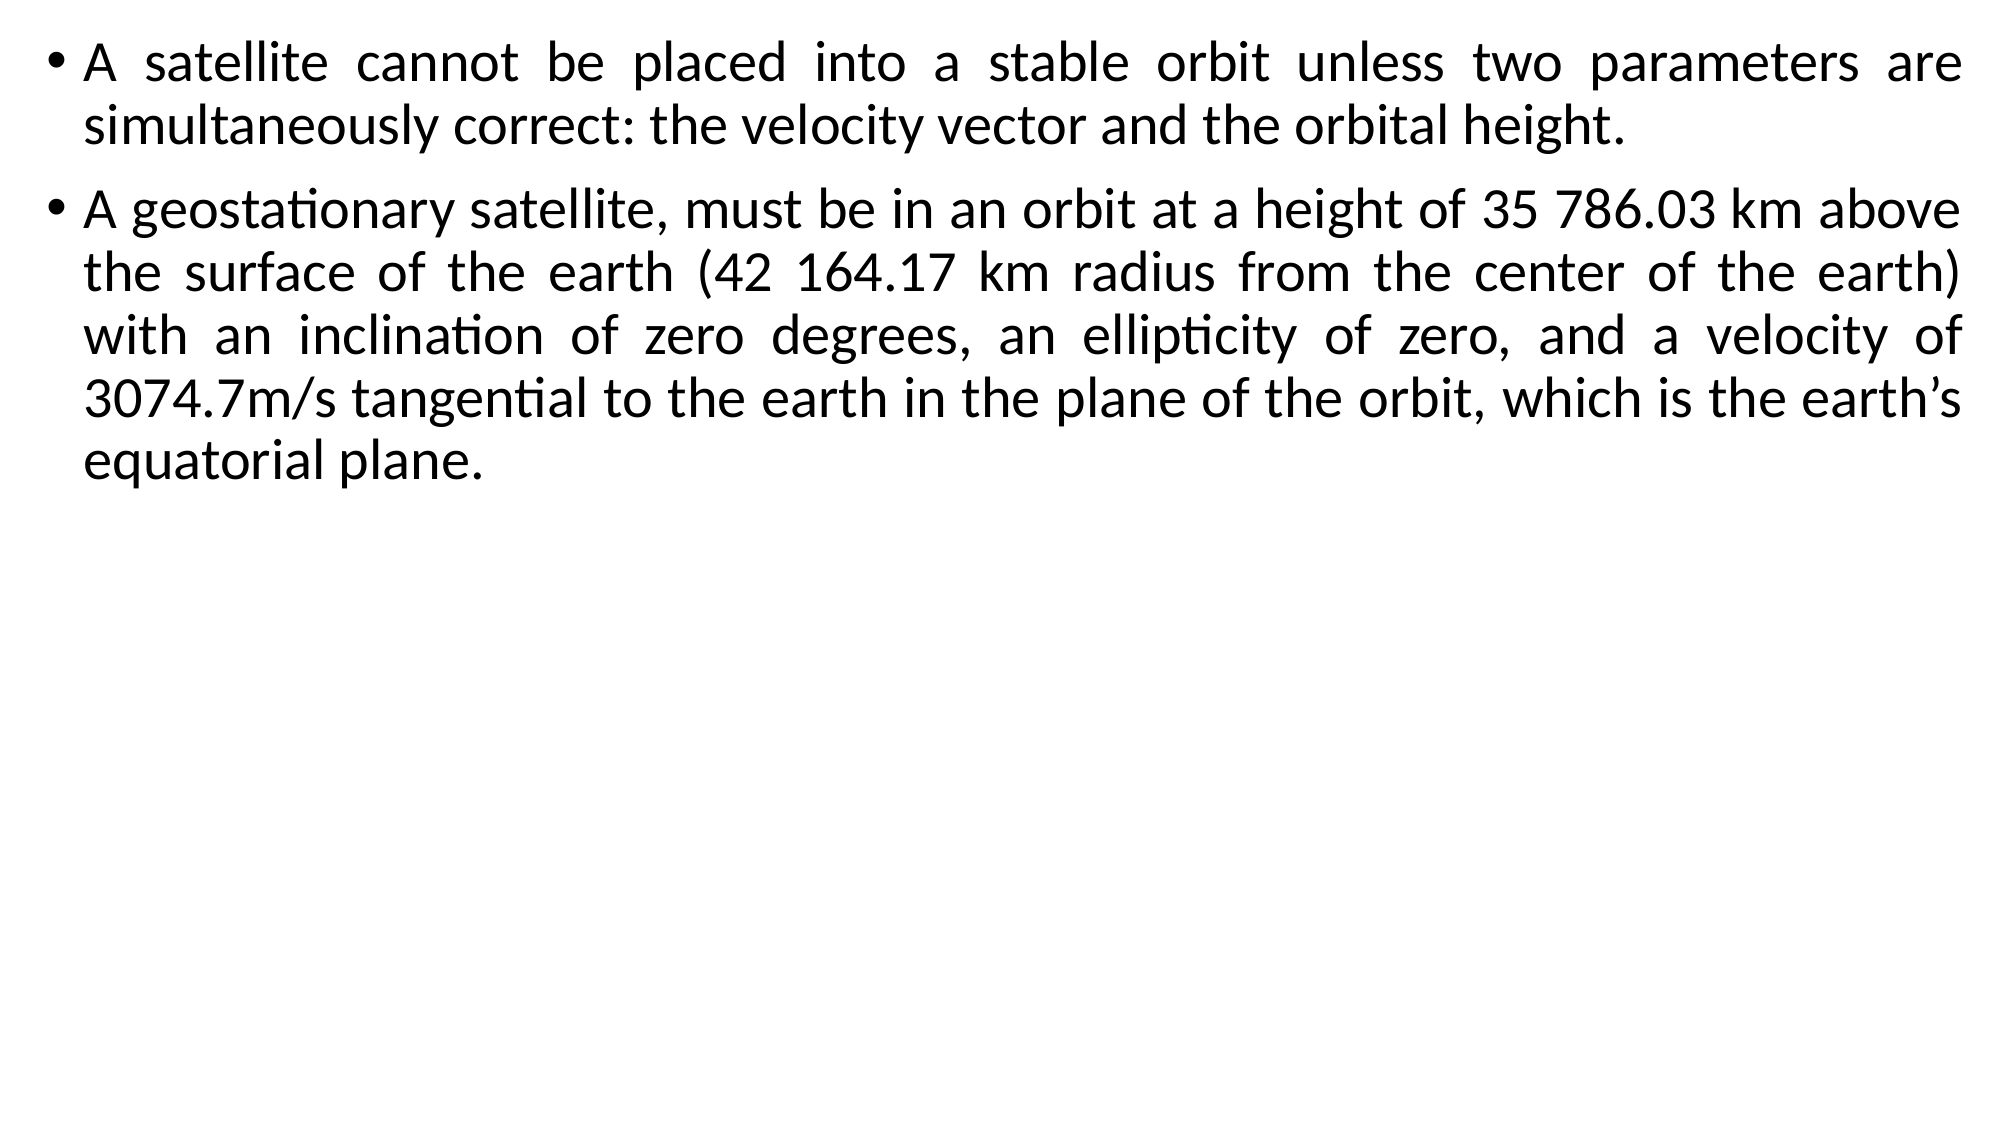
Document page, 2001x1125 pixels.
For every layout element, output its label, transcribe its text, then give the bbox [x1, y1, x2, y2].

list A satellite cannot be placed into a stable orbit unless two parameters are simultaneously correct: the velocity vector and the orbital height. A geostationary satellite, must be in an orbit at a height of 35 786.03 km above the surface of the earth (42 164.17 km radius from the center of the earth) with an inclination of zero degrees, an ellipticity of zero, and a velocity of 3074.7m/s tangential to the earth in the plane of the orbit, which is the earth’s equatorial plane. [31, 24, 1979, 1106]
